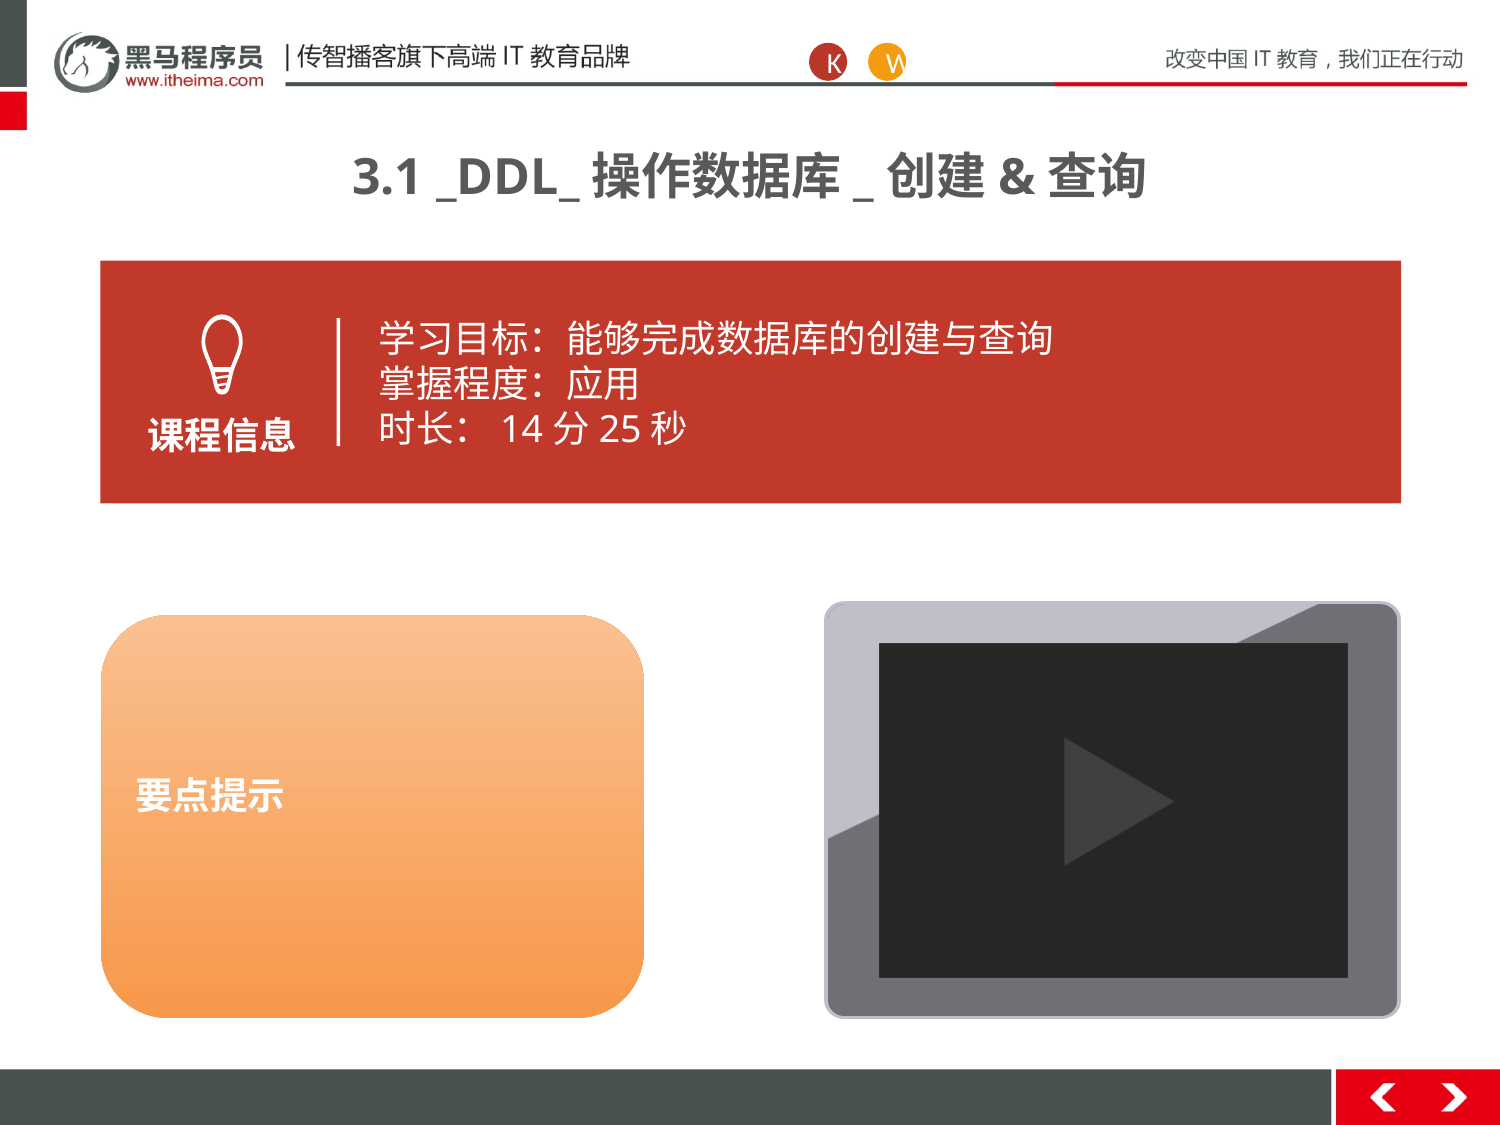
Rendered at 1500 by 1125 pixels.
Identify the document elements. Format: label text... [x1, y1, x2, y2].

text_box 学习目标：能够完成数据库的创建与查询 掌握程度：应用 时长：14分25秒 [364, 307, 1294, 458]
text_box W [866, 40, 909, 83]
text_box 要点提示 [100, 615, 644, 1019]
text_box [98, 258, 1403, 505]
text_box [130, 314, 314, 466]
text_box K [806, 40, 850, 83]
picture [0, 0, 1500, 137]
text_box 3.1 _DDL_操作数据库_创建&查询 [0, 137, 1500, 209]
picture [0, 209, 1500, 1125]
text_box [335, 316, 342, 448]
